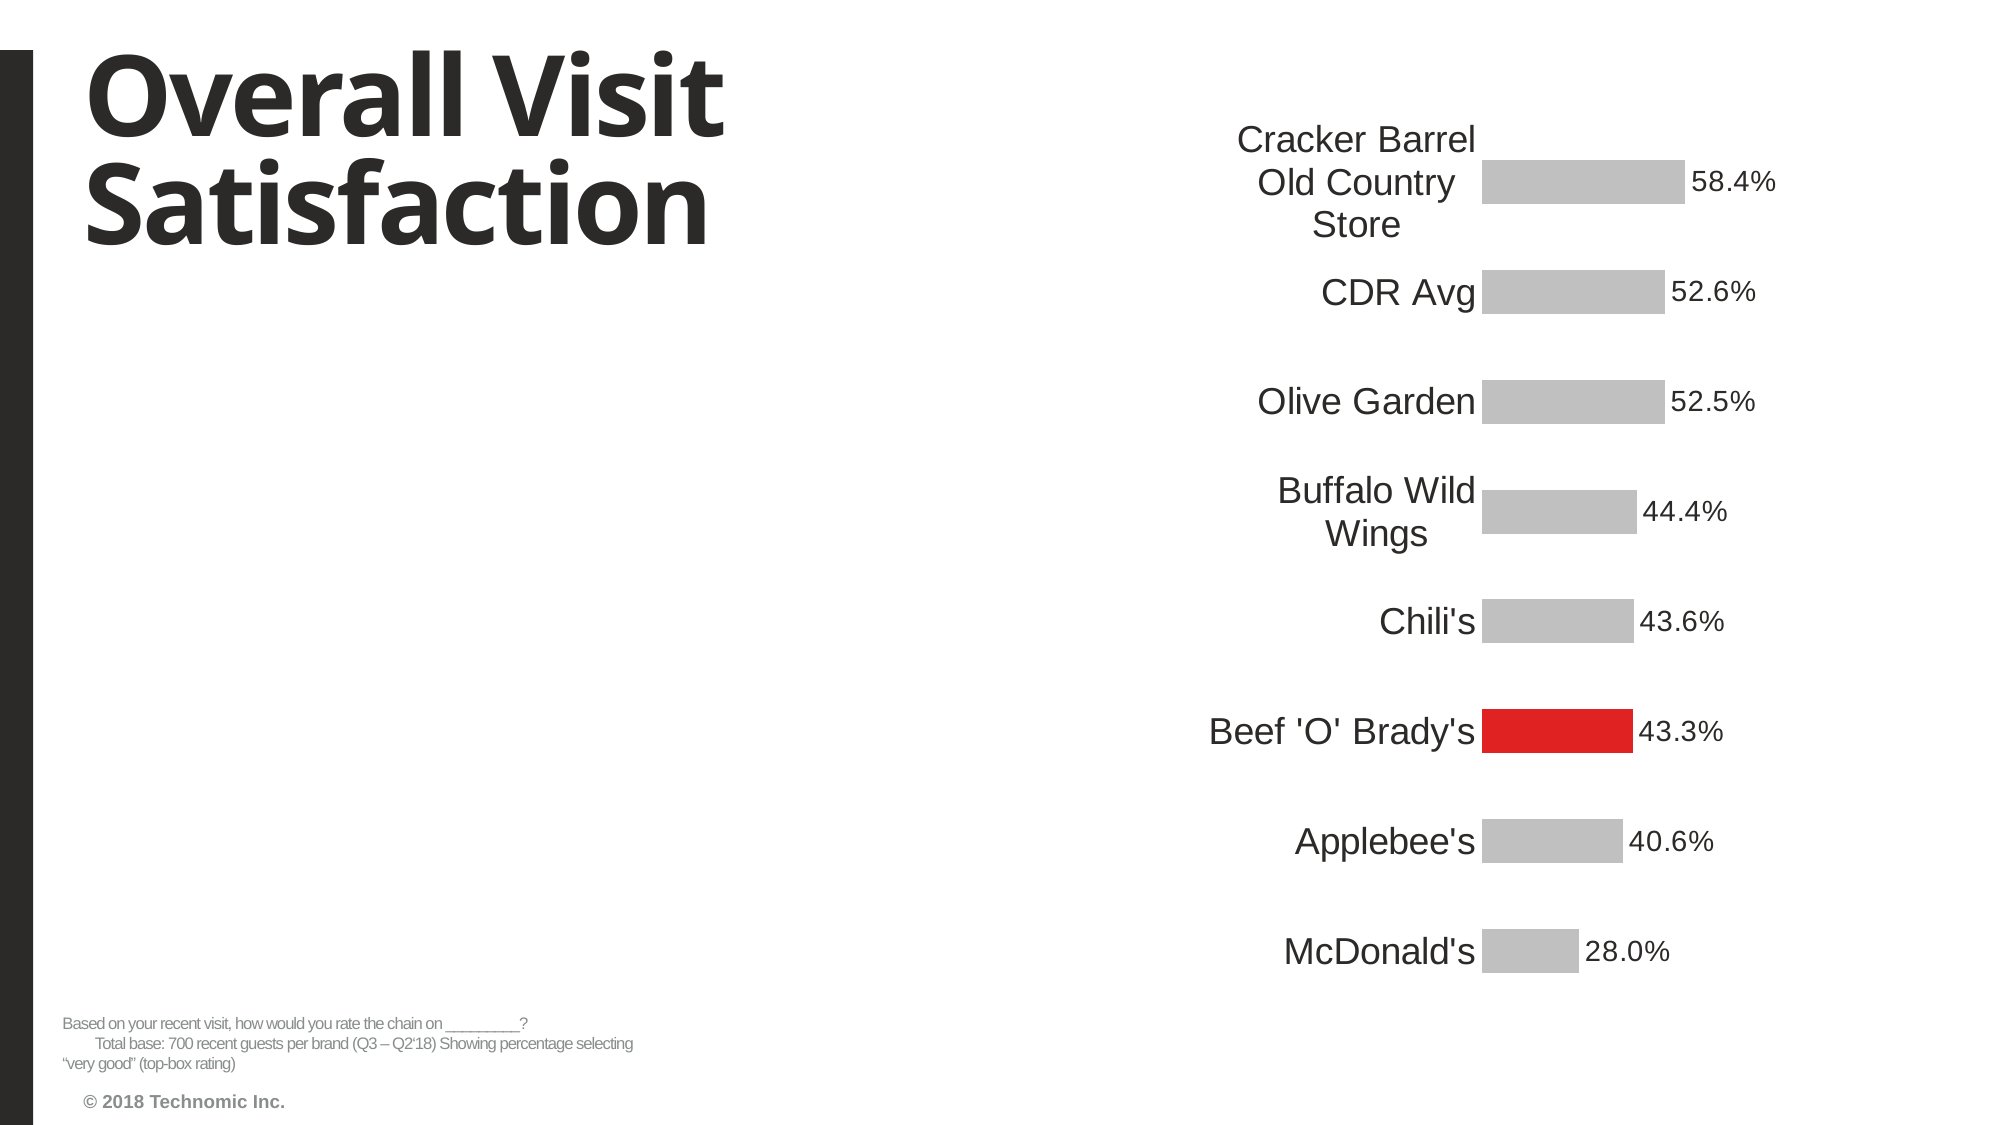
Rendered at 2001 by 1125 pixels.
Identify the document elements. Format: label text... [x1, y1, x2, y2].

list Based on your recent visit, how would you rate the chain on _________? Total base: 700 recent guests per brand (Q3 – Q2‘18) Showing percentage selecting “very good” (top-box rating) [62, 1012, 650, 1125]
title Overall Visit Satisfaction [83, 50, 1063, 413]
chart [1195, 99, 1826, 1026]
